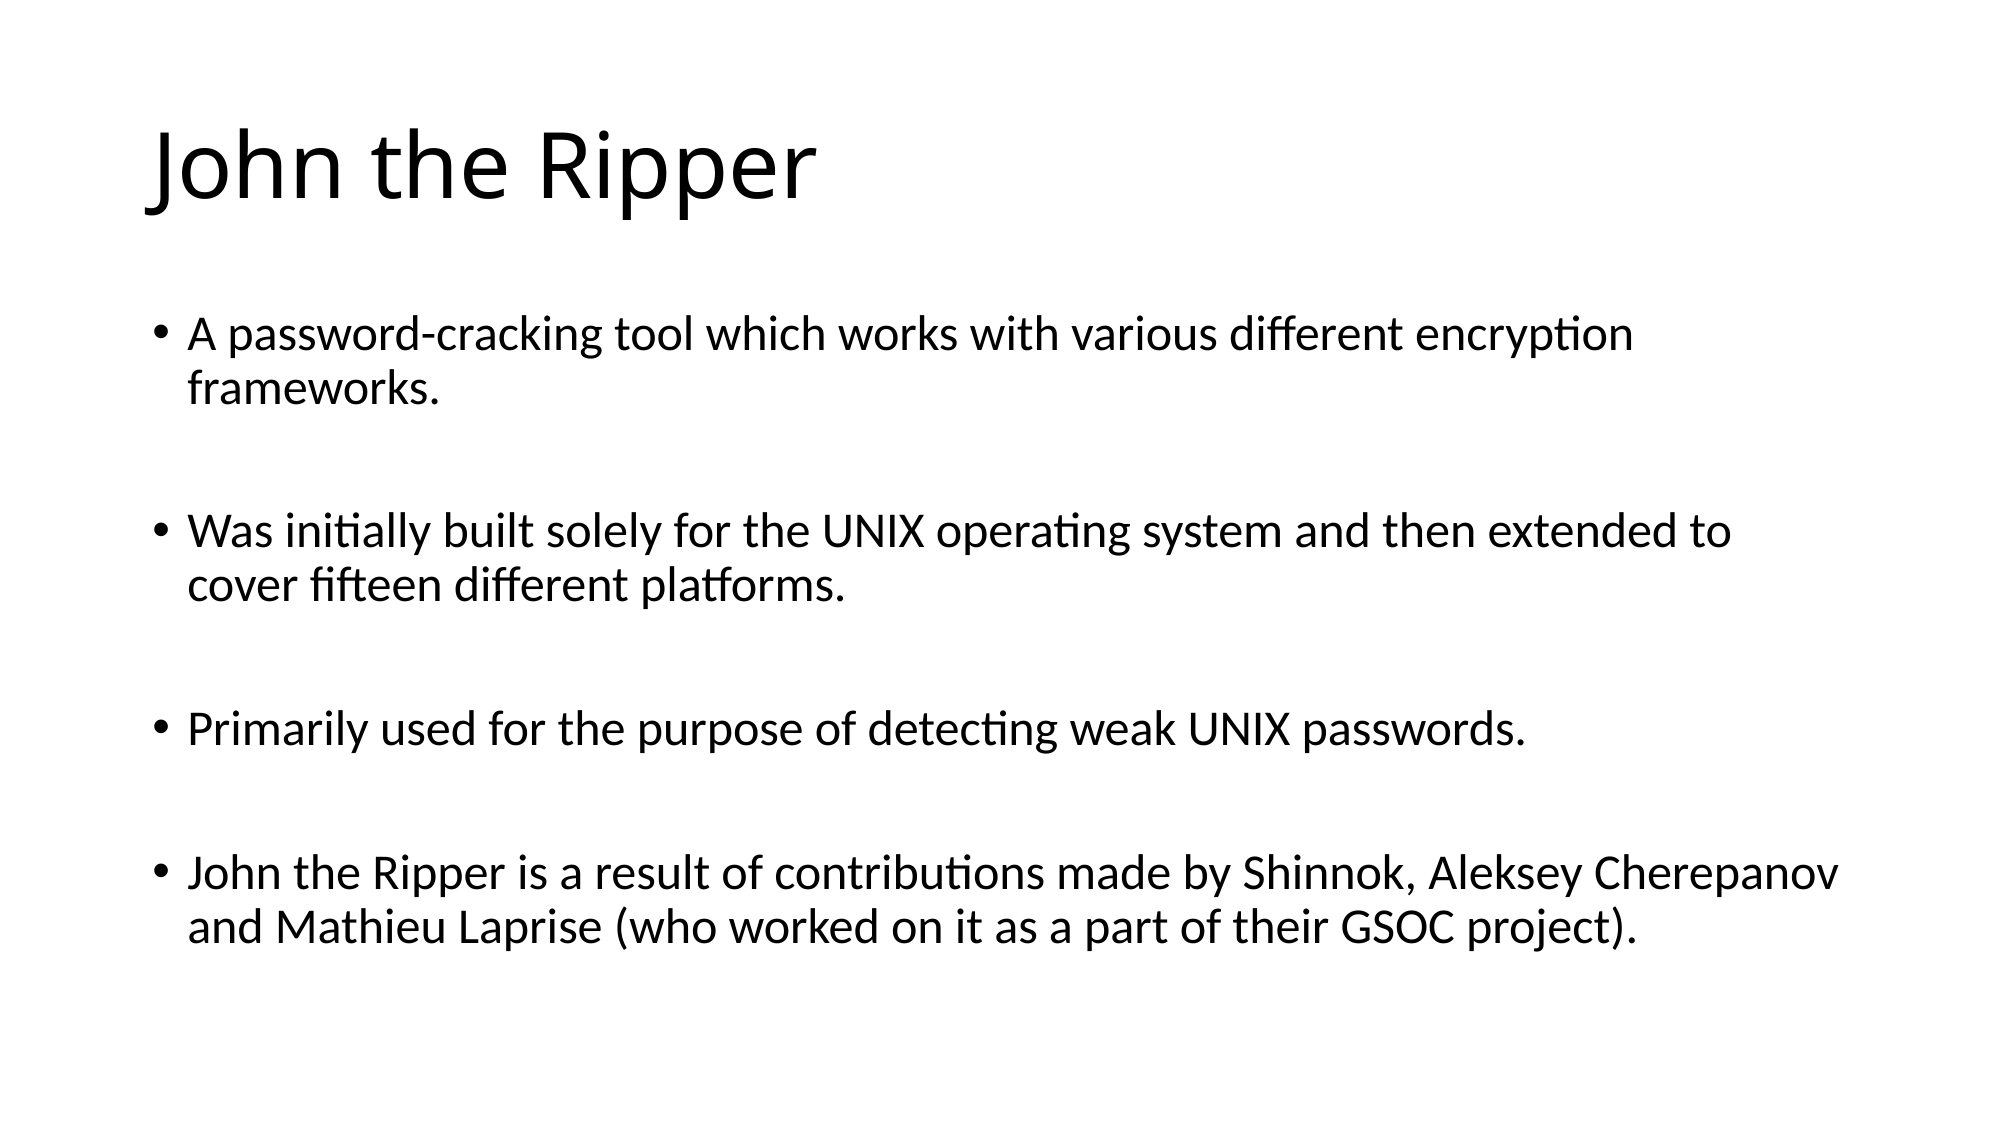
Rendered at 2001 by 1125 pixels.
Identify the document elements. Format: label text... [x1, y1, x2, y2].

list A password-cracking tool which works with various different encryption frameworks. Was initially built solely for the UNIX operating system and then extended to cover fifteen different platforms. Primarily used for the purpose of detecting weak UNIX passwords. John the Ripper is a result of contributions made by Shinnok, Aleksey Cherepanov and Mathieu Laprise (who worked on it as a part of their GSOC project). [137, 299, 1863, 1014]
title John the Ripper [137, 59, 1863, 278]
